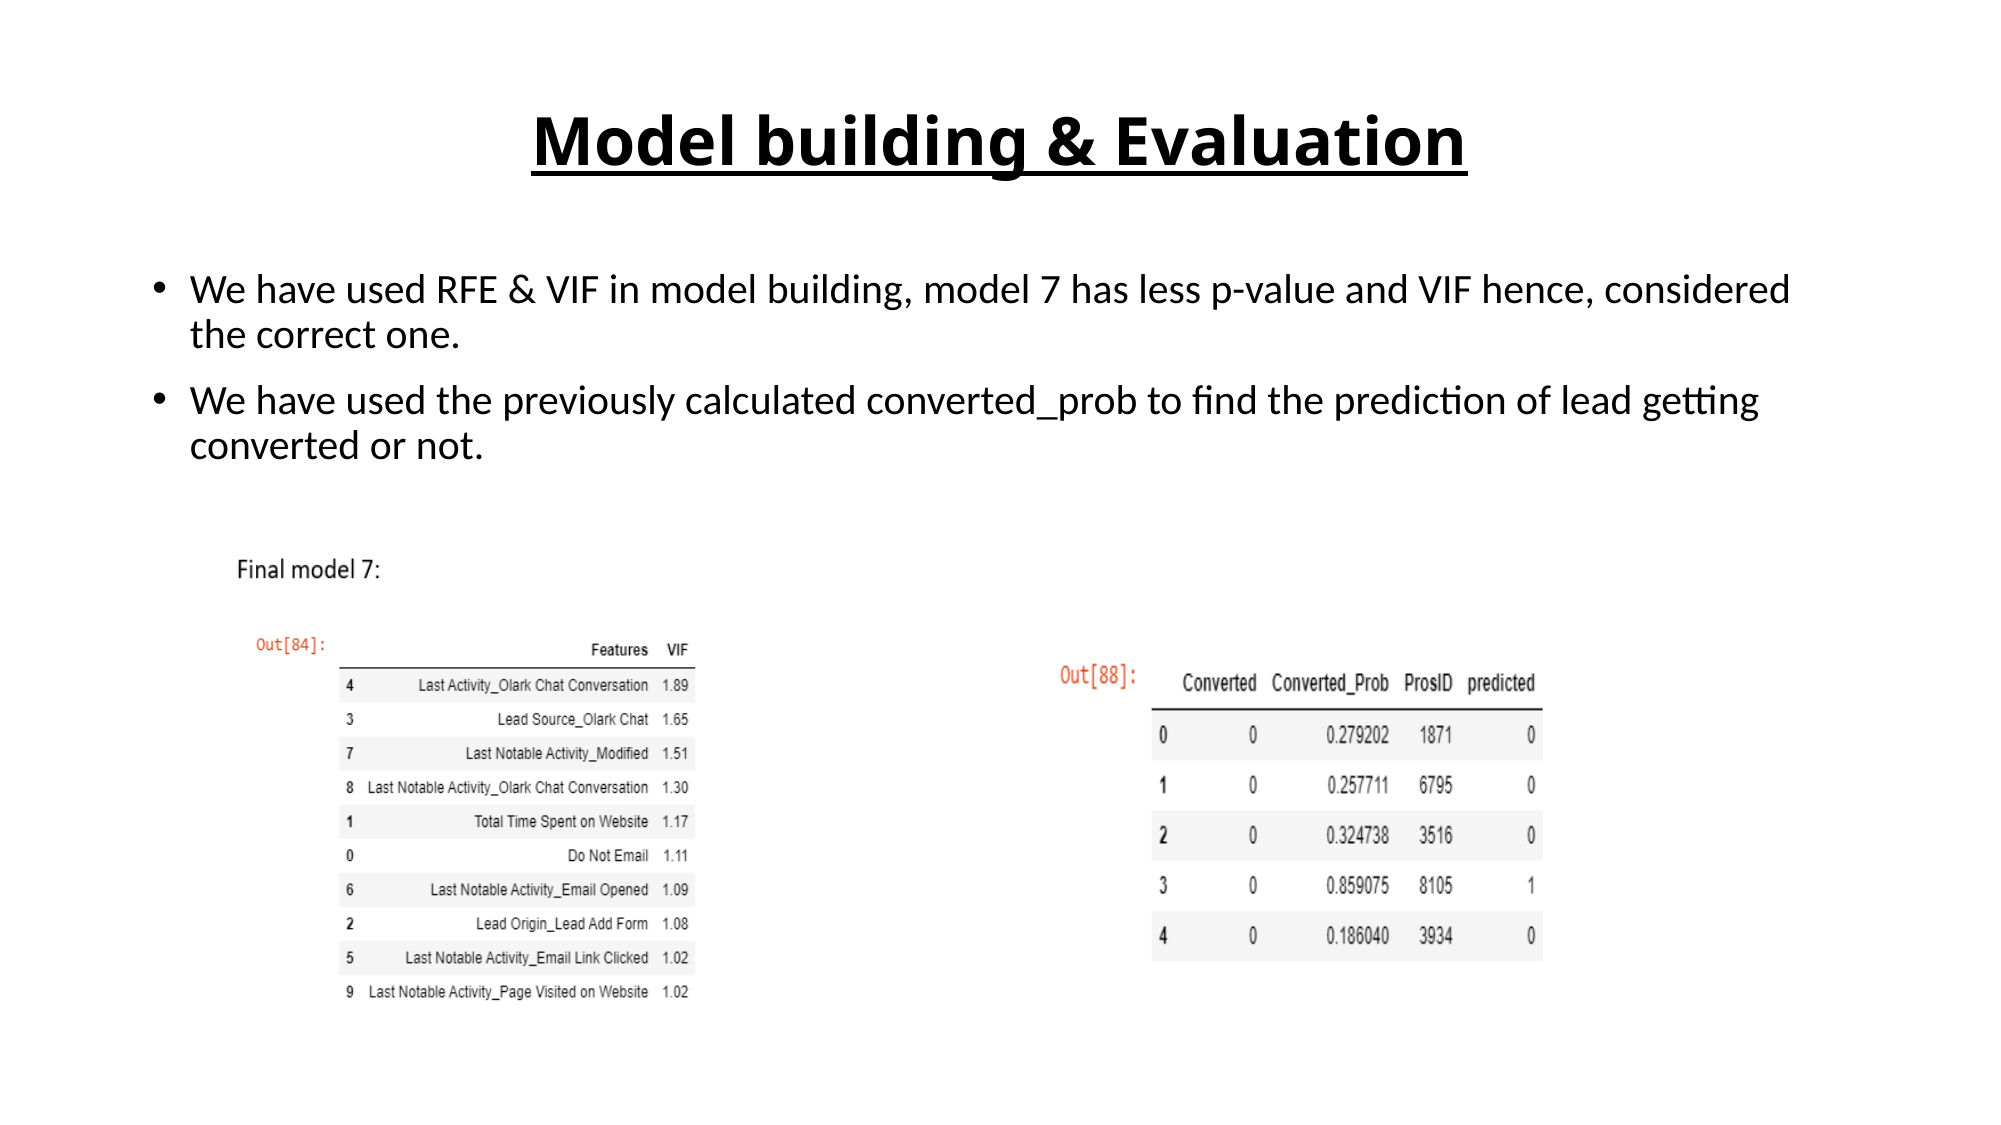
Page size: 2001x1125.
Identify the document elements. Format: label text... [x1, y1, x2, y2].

picture [1039, 647, 1608, 979]
title Model building & Evaluation [137, 59, 1863, 229]
list We have used RFE & VIF in model building, model 7 has less p-value and VIF hence, considered the correct one. We have used the previously calculated converted_prob to find the prediction of lead getting converted or not. [137, 260, 1863, 1036]
picture [206, 539, 775, 1012]
